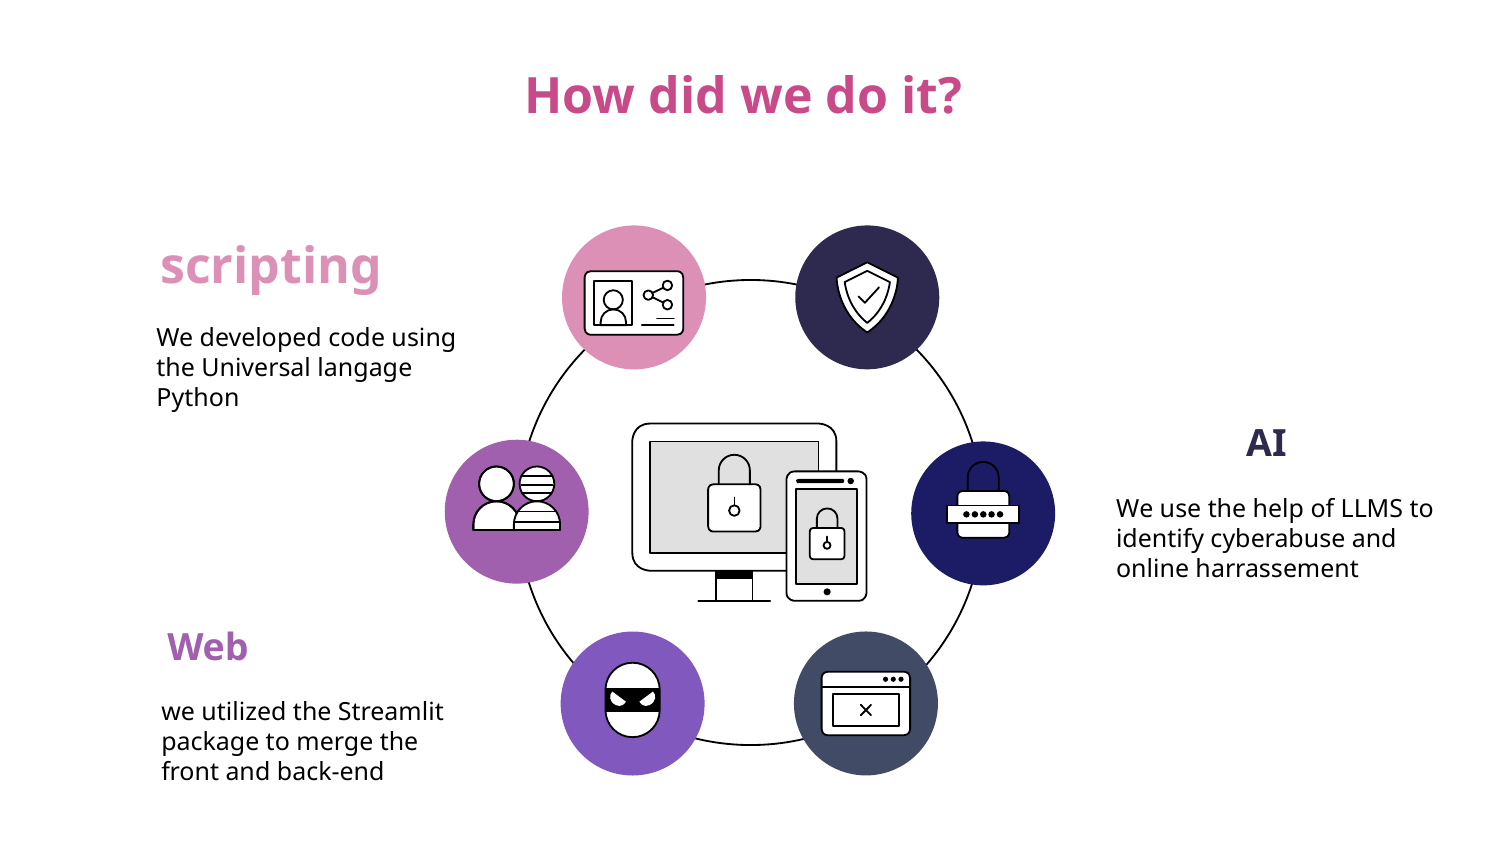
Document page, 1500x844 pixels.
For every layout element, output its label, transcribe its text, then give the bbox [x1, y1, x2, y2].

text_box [783, 631, 949, 776]
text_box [632, 423, 867, 602]
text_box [160, 619, 460, 812]
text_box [784, 225, 950, 370]
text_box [551, 225, 717, 370]
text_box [910, 441, 1056, 586]
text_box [156, 230, 465, 440]
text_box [444, 439, 589, 584]
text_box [1111, 413, 1436, 600]
title How did we do it? [75, 48, 1425, 142]
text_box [550, 631, 716, 776]
